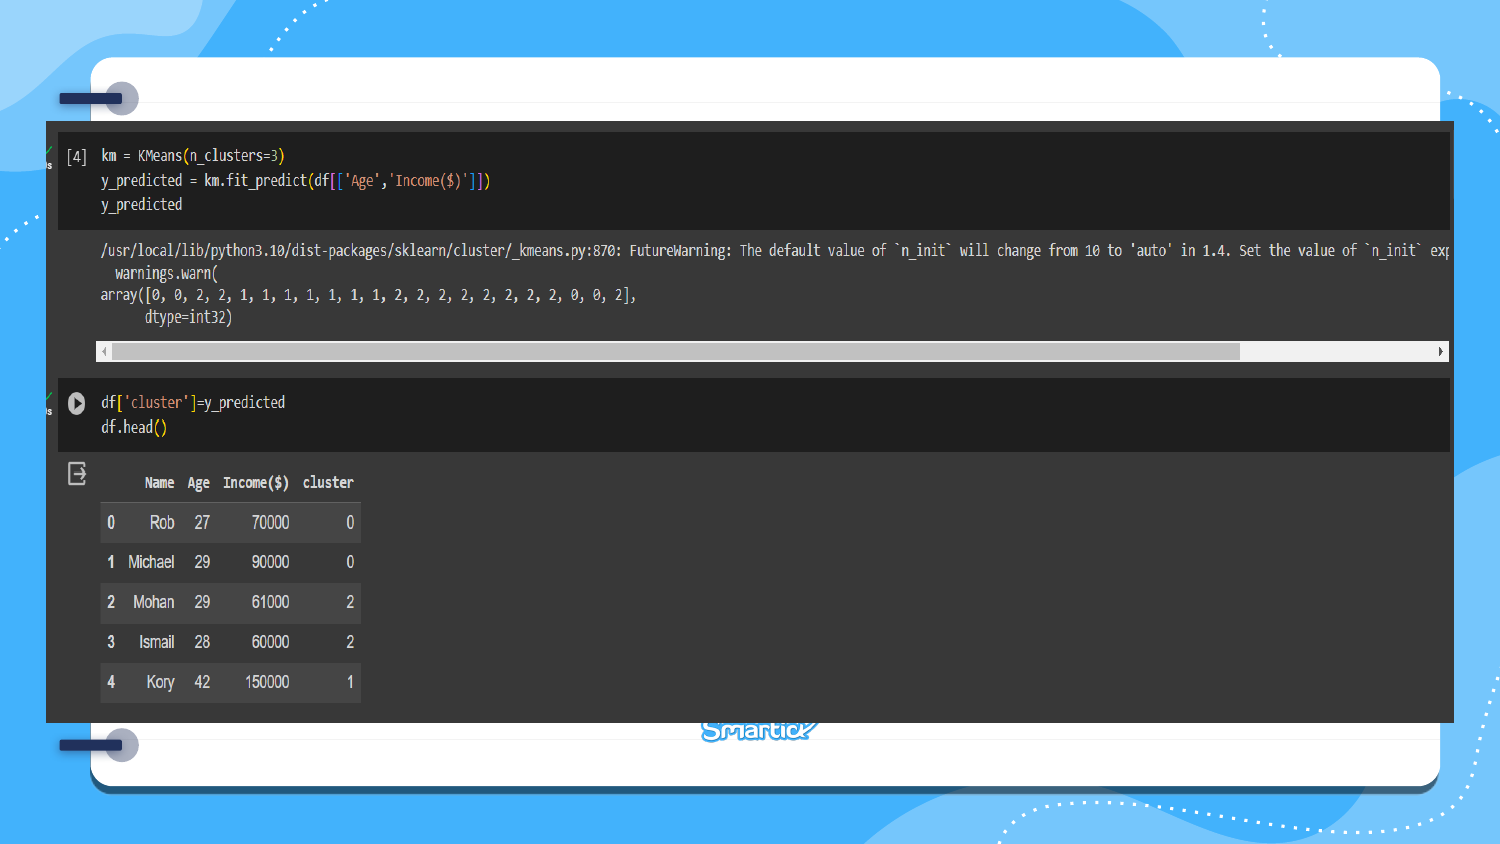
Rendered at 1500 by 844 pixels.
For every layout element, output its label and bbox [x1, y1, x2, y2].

picture [45, 120, 1455, 754]
